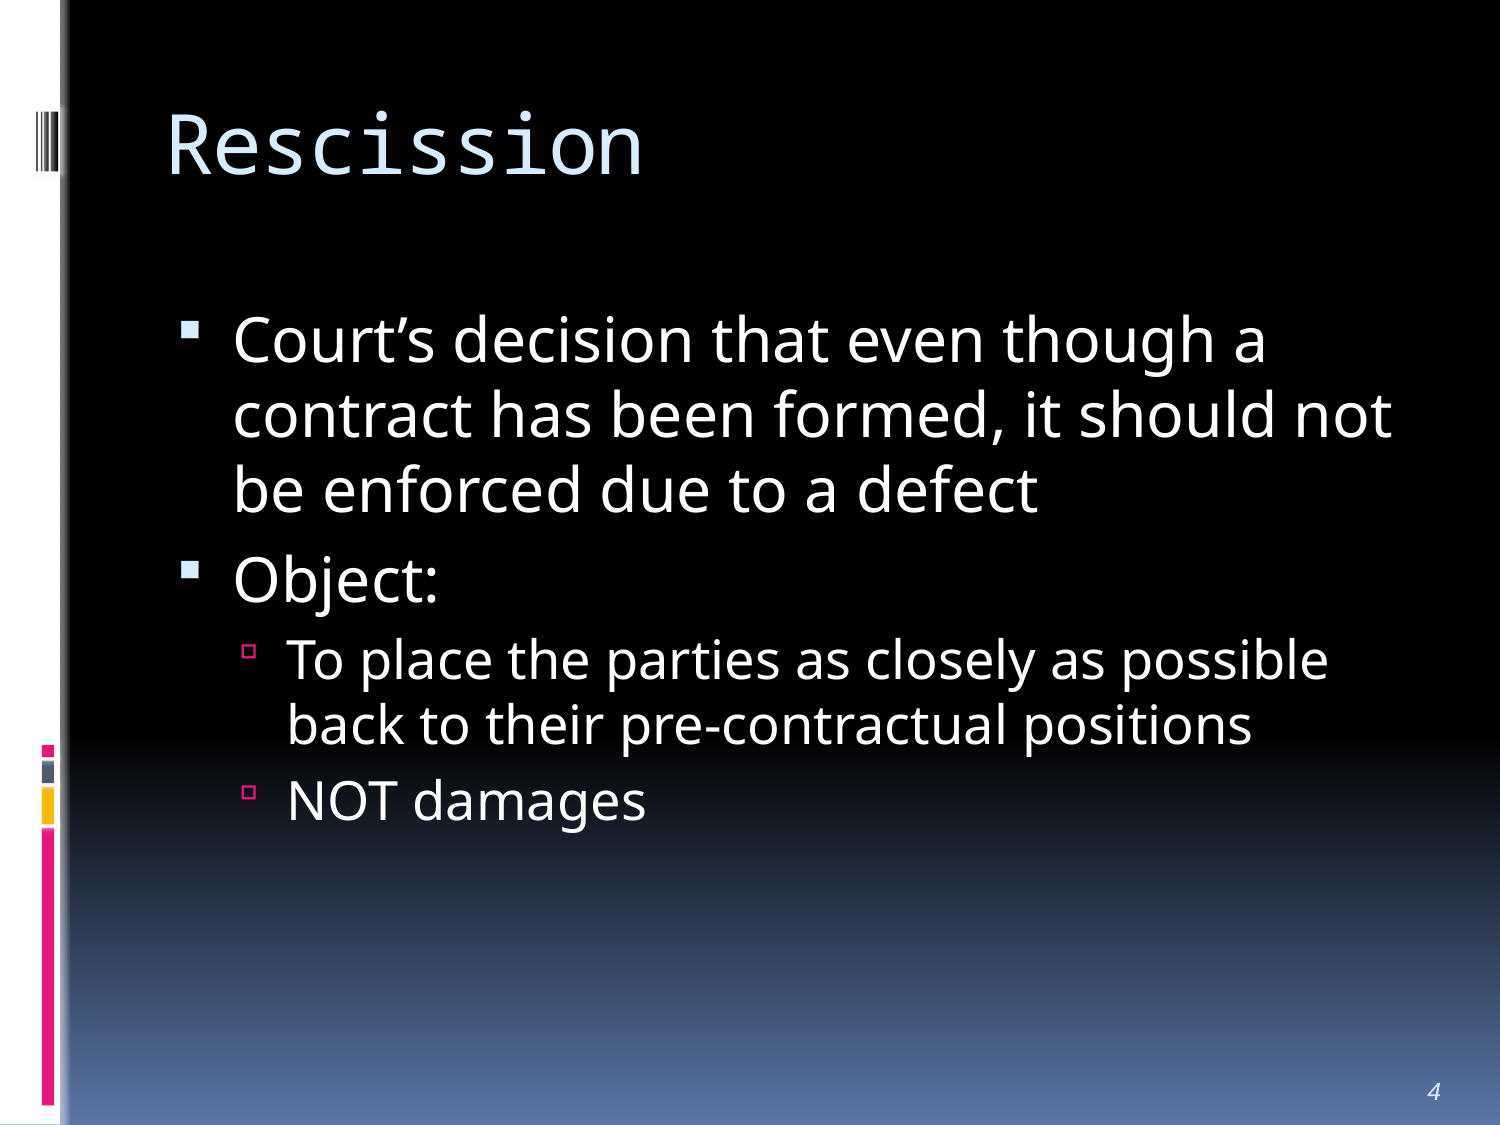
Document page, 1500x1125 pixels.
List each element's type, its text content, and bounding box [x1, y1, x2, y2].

slide_number 4 [1412, 1052, 1488, 1113]
list Court’s decision that even though a contract has been formed, it should not be enforced due to a defect Object: To place the parties as closely as possible back to their pre-contractual positions NOT damages [149, 292, 1426, 1043]
title Rescission [150, 84, 1425, 235]
